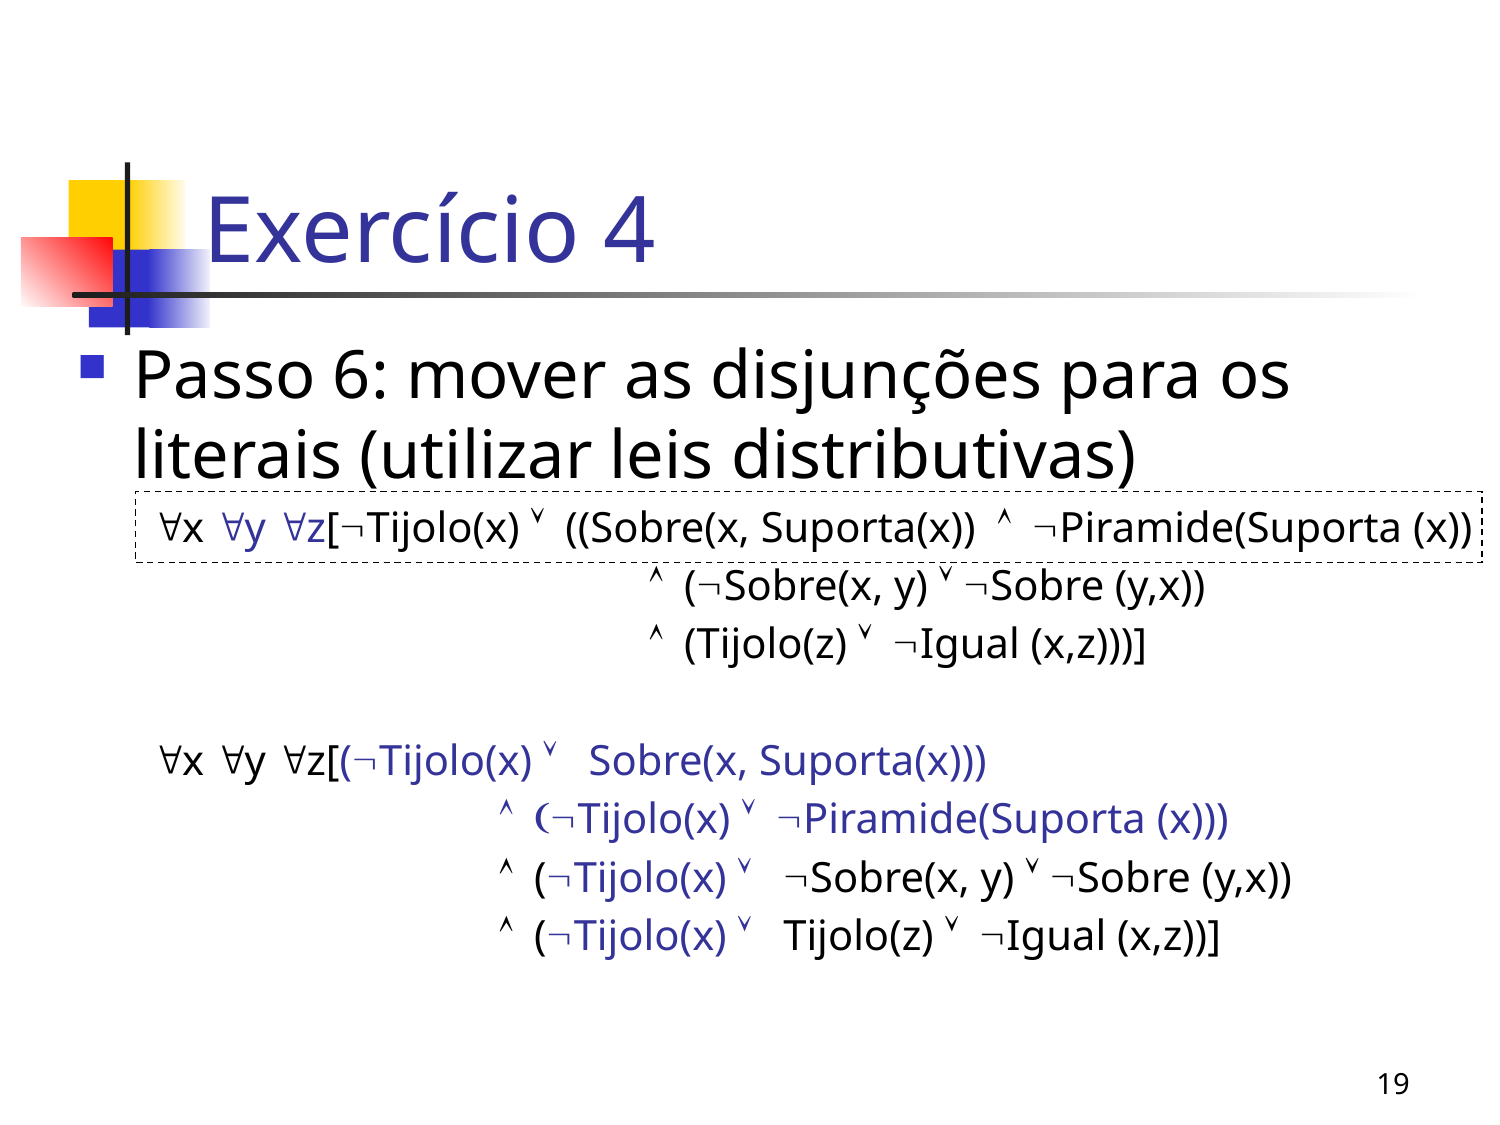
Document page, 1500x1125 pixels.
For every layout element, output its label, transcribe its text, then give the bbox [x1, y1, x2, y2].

title Exercício 4 [188, 101, 1468, 289]
slide_number 19 [1112, 1037, 1425, 1113]
list Passo 6: mover as disjunções para os literais (utilizar leis distributivas) x y z[Tijolo(x) ((Sobre(x, Suporta(x)) Piramide(Suporta (x)) (Sobre(x, y)  Sobre (y,x)) (Tijolo(z) Igual (x,z)))] x y z[(Tijolo(x)  Sobre(x, Suporta(x)))  Tijolo(x) Piramide(Suporta (x))) (Tijolo(x)  Sobre(x, y)  Sobre (y,x)) (Tijolo(x)  Tijolo(z) Igual (x,z))] [62, 324, 1500, 1000]
text_box [135, 491, 1483, 563]
